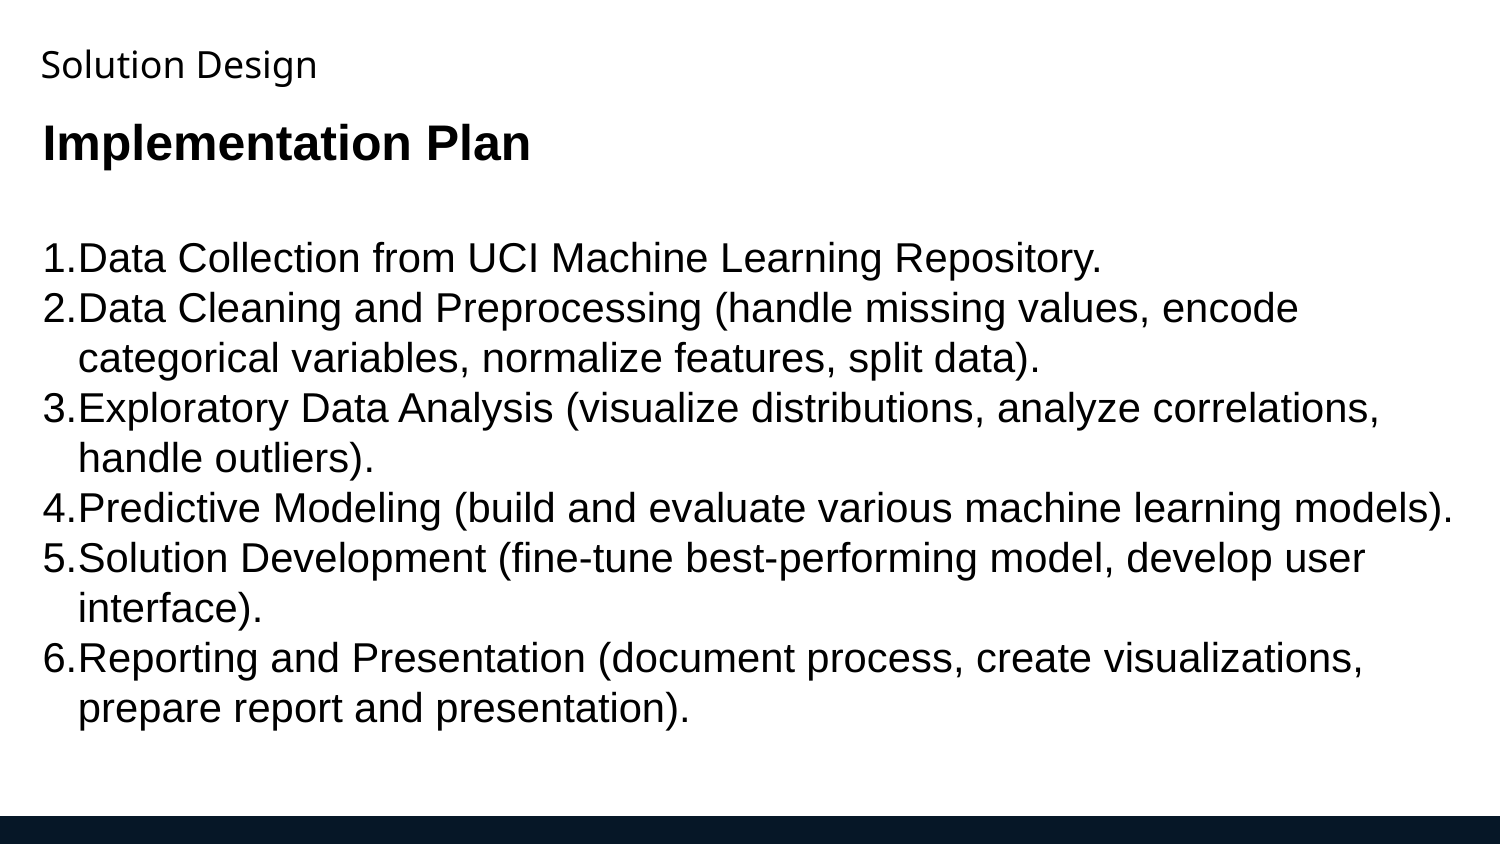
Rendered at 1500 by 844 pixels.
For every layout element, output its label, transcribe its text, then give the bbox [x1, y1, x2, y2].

text_box Solution Design [25, 25, 512, 104]
text_box Implementation Plan Data Collection from UCI Machine Learning Repository. Data Cleaning and Preprocessing (handle missing values, encode categorical variables, normalize features, split data). Exploratory Data Analysis (visualize distributions, analyze correlations, handle outliers). Predictive Modeling (build and evaluate various machine learning models). Solution Development (fine-tune best-performing model, develop user interface). Reporting and Presentation (document process, create visualizations, prepare report and presentation). [27, 95, 1475, 286]
text_box [0, 816, 1500, 844]
